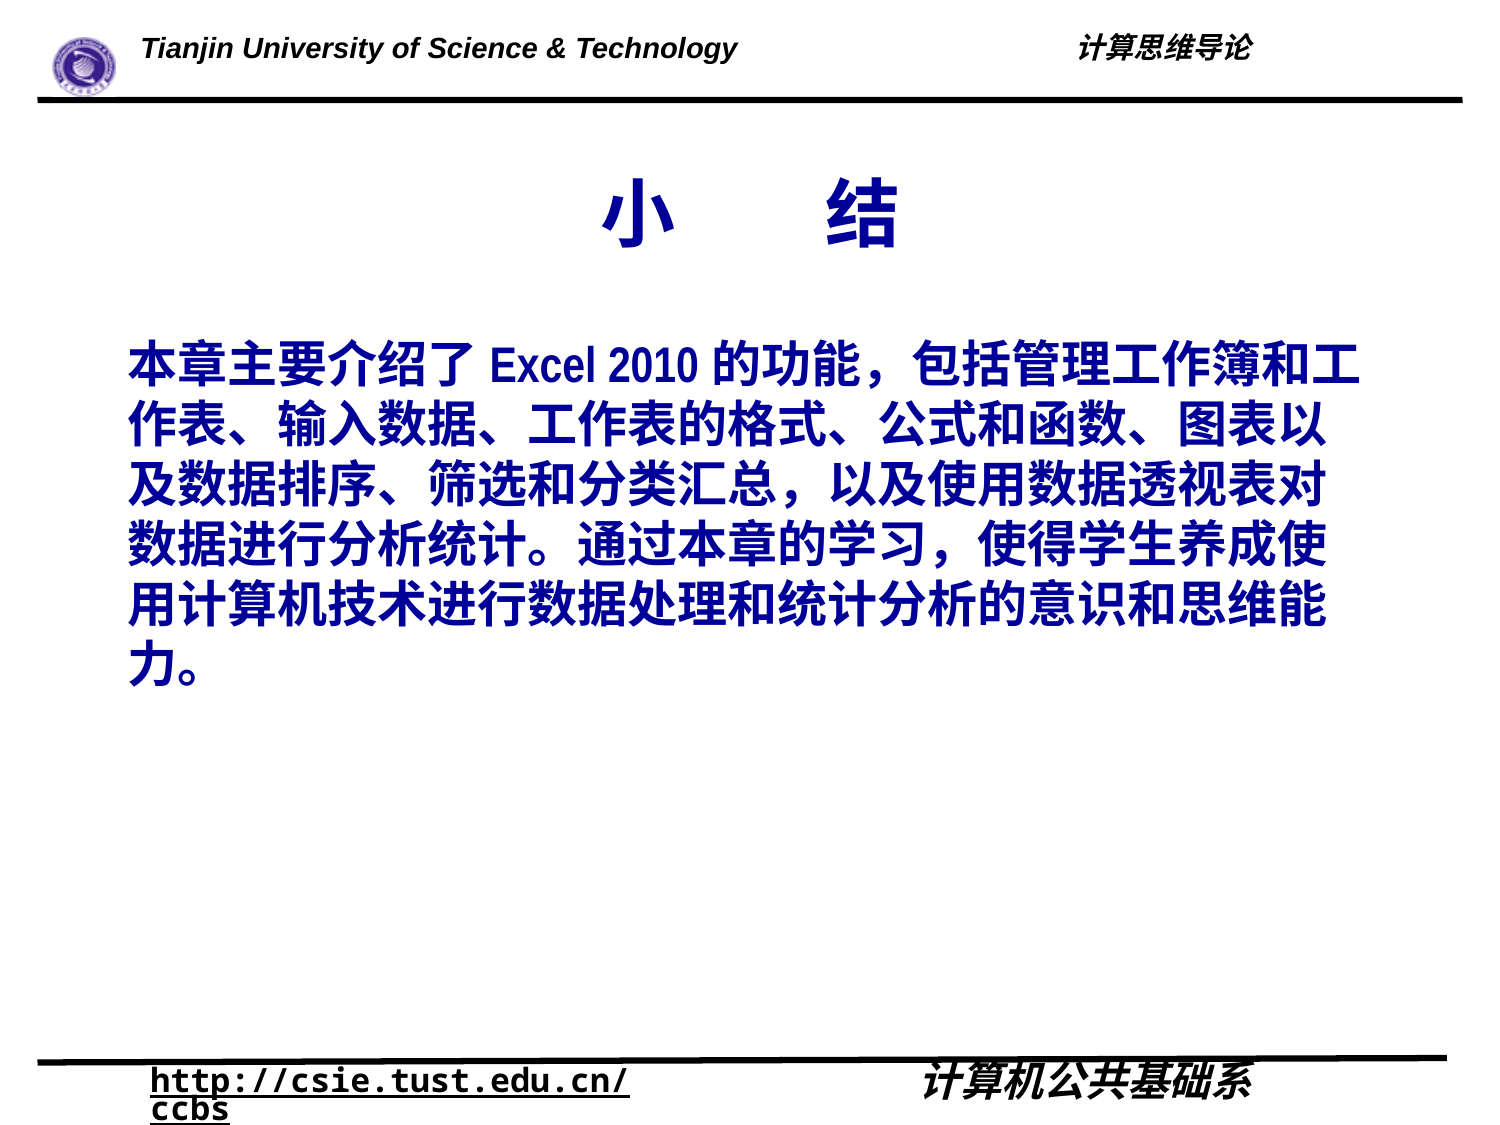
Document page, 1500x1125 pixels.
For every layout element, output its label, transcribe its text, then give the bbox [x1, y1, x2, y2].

picture [52, 37, 116, 97]
list 本章主要介绍了Excel 2010的功能，包括管理工作簿和工作表、输入数据、工作表的格式、公式和函数、图表以及数据排序、筛选和分类汇总，以及使用数据透视表对数据进行分析统计。通过本章的学习，使得学生养成使用计算机技术进行数据处理和统计分析的意识和思维能力。 [112, 324, 1388, 1000]
title 小 结 [112, 99, 1388, 288]
